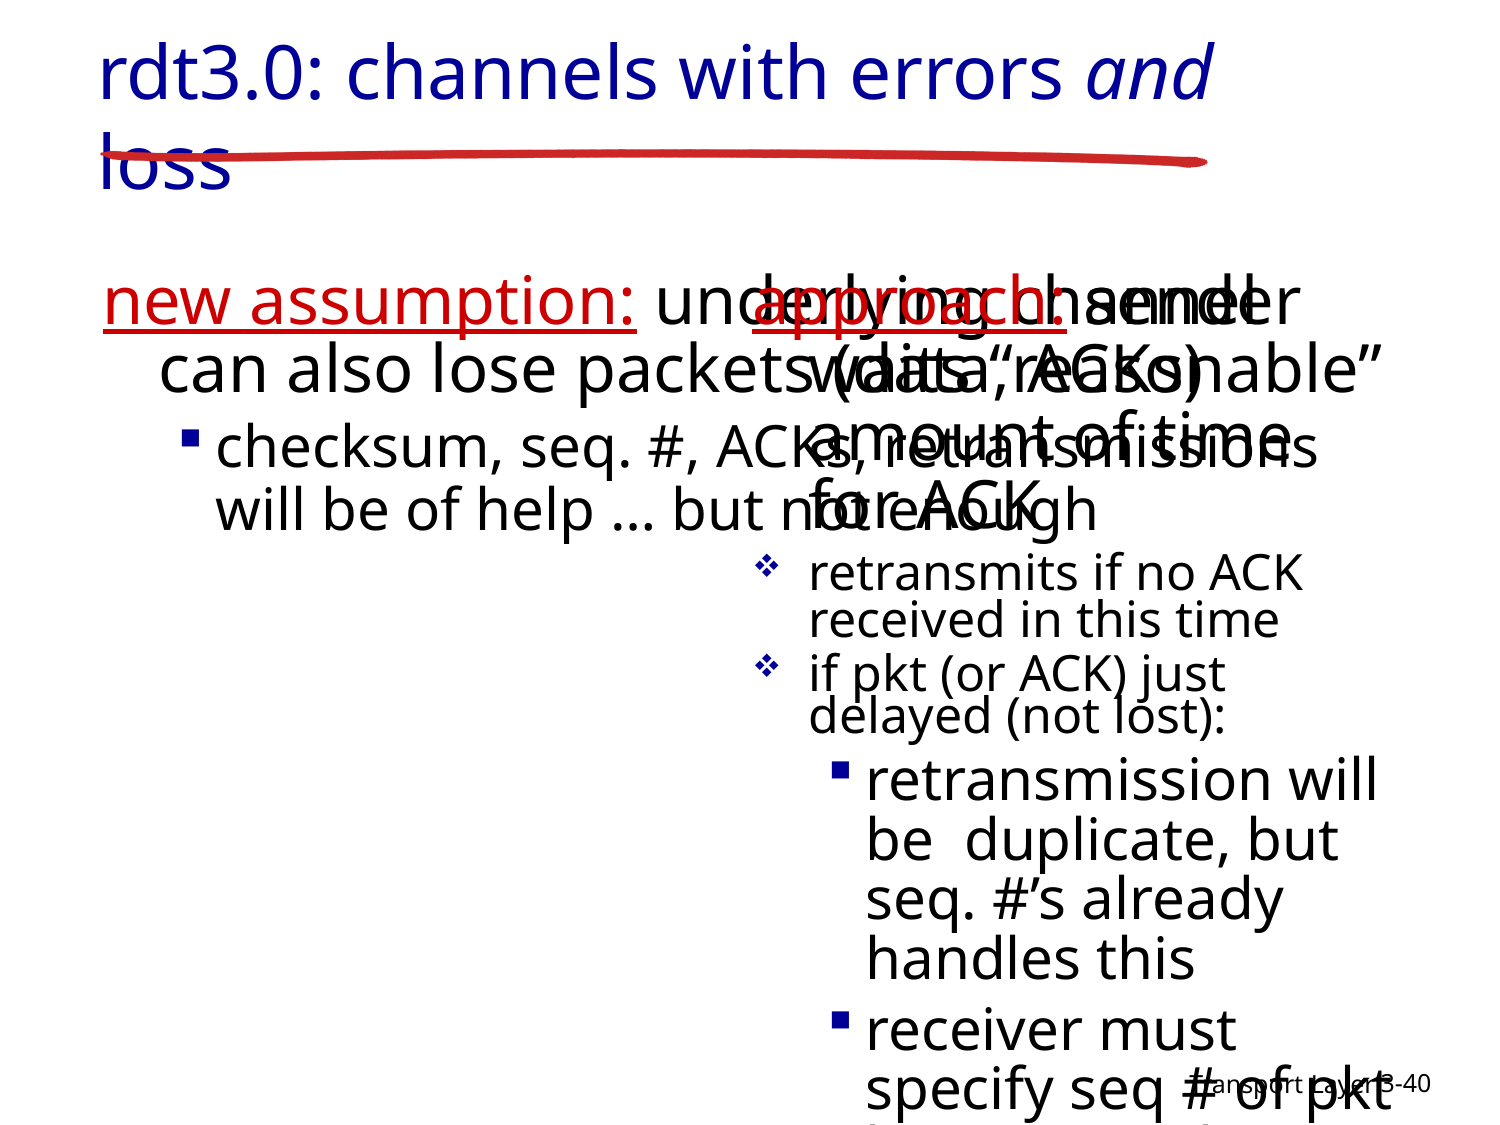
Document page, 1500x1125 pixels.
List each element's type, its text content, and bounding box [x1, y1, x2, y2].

list approach: sender waits “reasonable” amount of time for ACK retransmits if no ACK received in this time if pkt (or ACK) just delayed (not lost): retransmission will be duplicate, but seq. #’s already handles this receiver must specify seq # of pkt being ACKed requires countdown timer [737, 262, 1410, 1026]
list new assumption: underlying channel can also lose packets (data, ACKs) checksum, seq. #, ACKs, retransmissions will be of help … but not enough [87, 262, 737, 1026]
title rdt3.0: channels with errors and loss [81, 35, 1358, 195]
slide_number 3-40 [1365, 1059, 1477, 1106]
picture [94, 144, 1221, 173]
footer Transport Layer [914, 1056, 1391, 1105]
